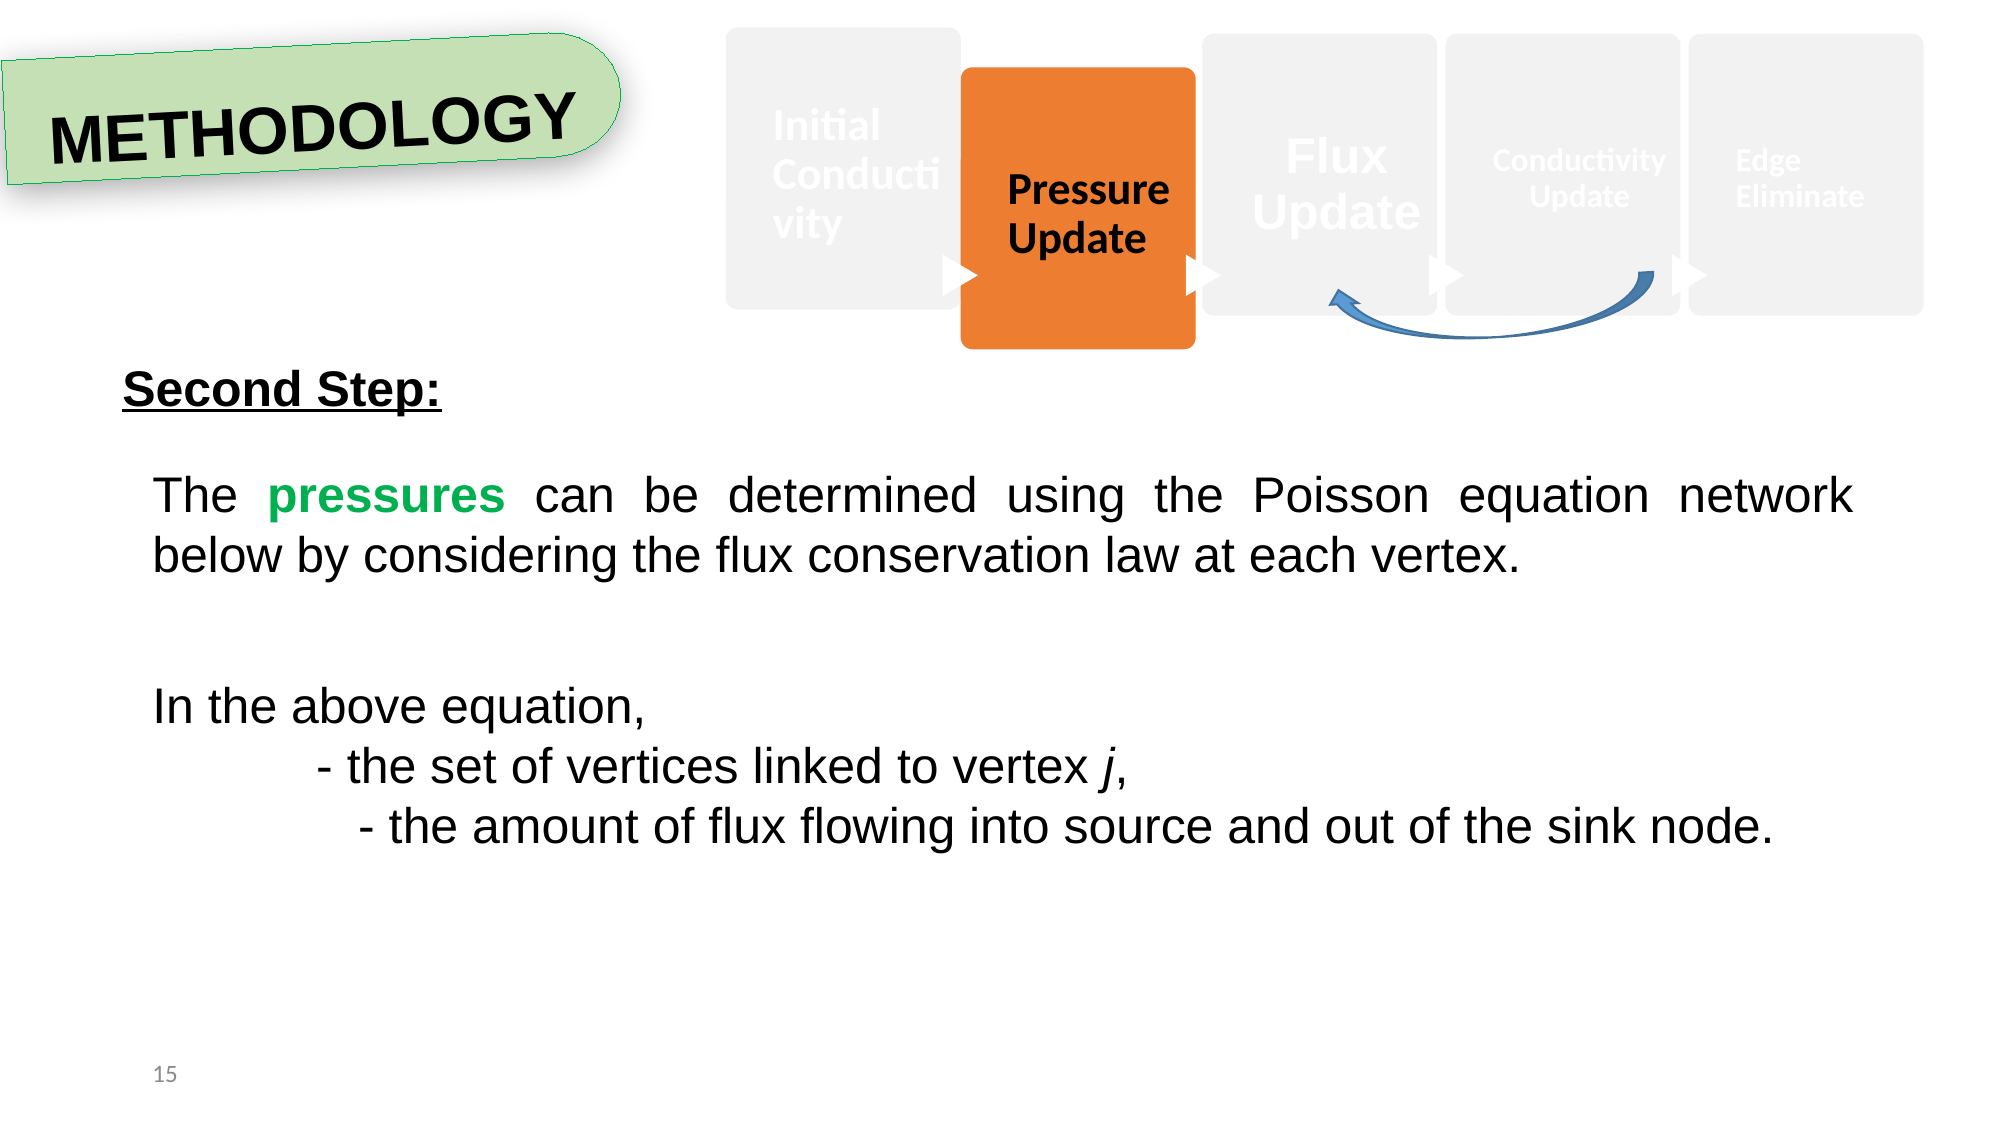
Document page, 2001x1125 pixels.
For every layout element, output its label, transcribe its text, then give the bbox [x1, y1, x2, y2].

text_box METHODOLOGY [1, 32, 621, 185]
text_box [715, 0, 1925, 350]
text_box Second Step: [107, 349, 457, 424]
slide_number 15 [137, 1042, 588, 1103]
